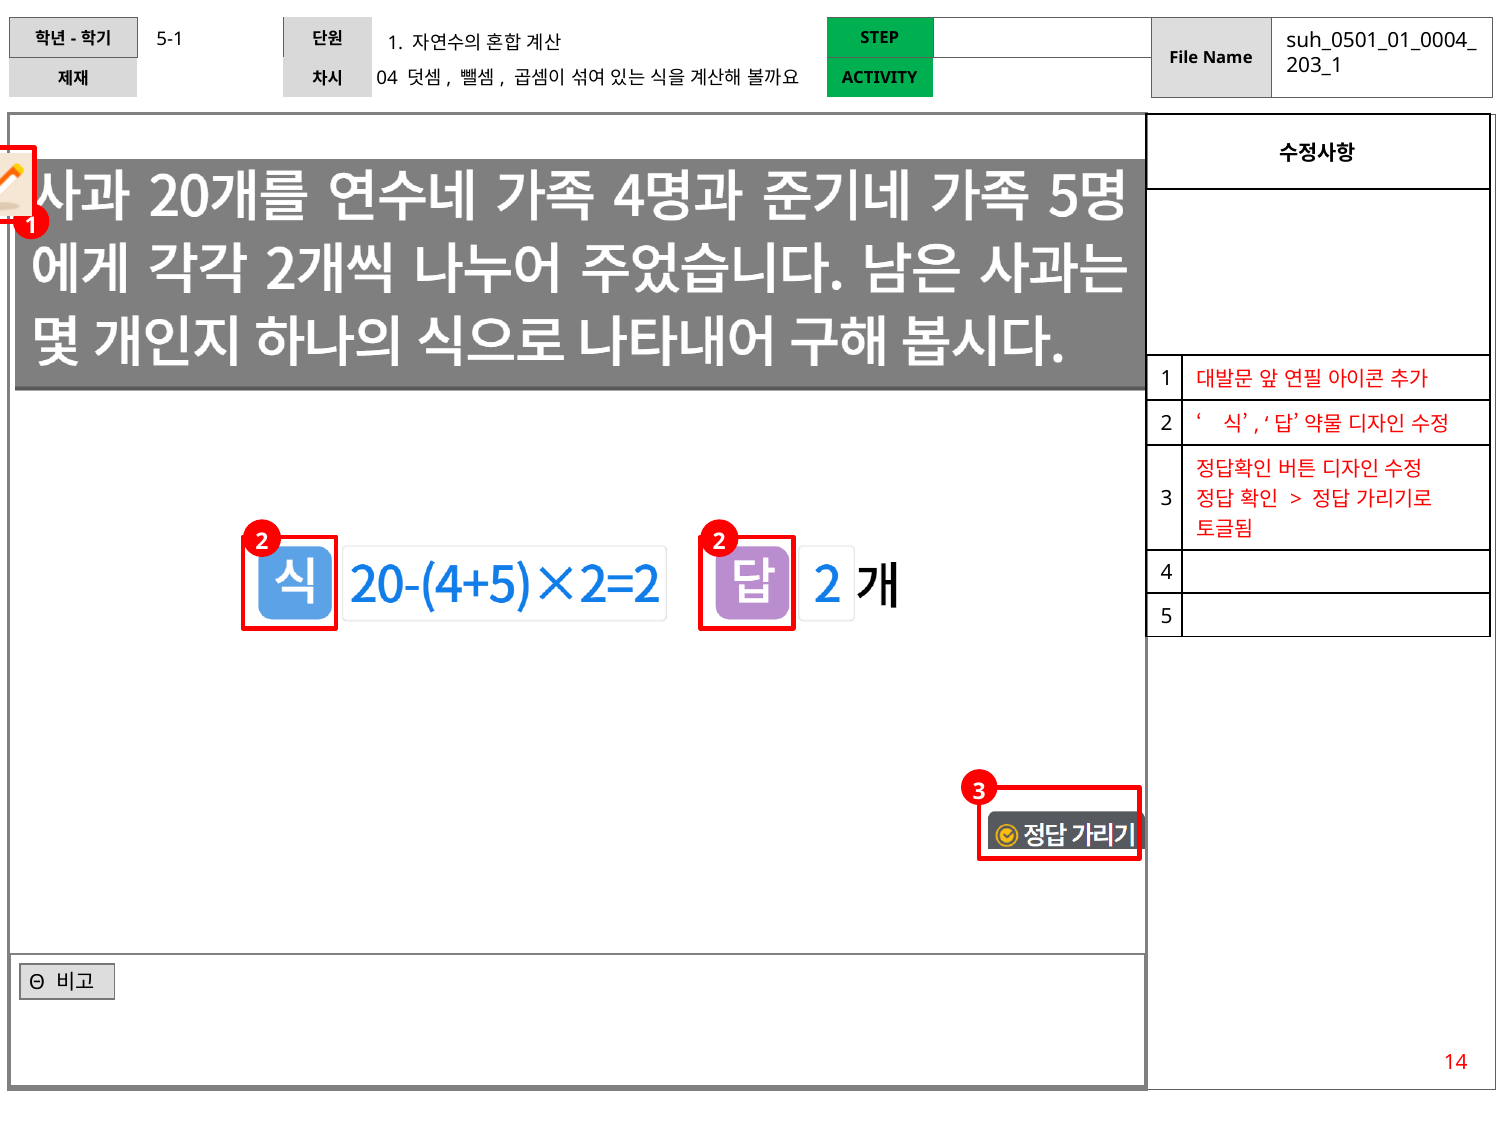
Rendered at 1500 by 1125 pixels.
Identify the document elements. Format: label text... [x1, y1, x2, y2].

table_header 수정사항 [1147, 115, 1489, 188]
table_cell 5 [1151, 594, 1181, 636]
text_box suh_0501_01_0004_203_1 [1271, 18, 1500, 84]
text_box 1. 자연수의 혼합 계산 [372, 23, 828, 48]
text_box [977, 857, 1142, 861]
table_cell ‘식’, ‘답’ 약물 디자인 수정 [1183, 401, 1489, 444]
table_cell 1 [1151, 356, 1181, 399]
table_cell 3 [1151, 446, 1181, 549]
table_cell 4 [1151, 551, 1181, 592]
table_cell [1183, 594, 1489, 636]
table_cell 대발문 앞 연필 아이콘 추가 [1183, 356, 1489, 399]
text_box [0, 145, 36, 157]
text_box 04 덧셈, 뺄셈, 곱셈이 섞여 있는 식을 계산해 볼까요 [361, 58, 852, 94]
table_cell [1151, 190, 1489, 354]
table_cell [1183, 551, 1489, 592]
picture [0, 153, 1147, 849]
table_cell 정답확인 버튼 디자인 수정 정답 확인 > 정답 가리기로 토글됨 [1183, 446, 1489, 549]
table_cell 2 [1151, 401, 1181, 444]
text_box 5-1 [141, 18, 284, 55]
